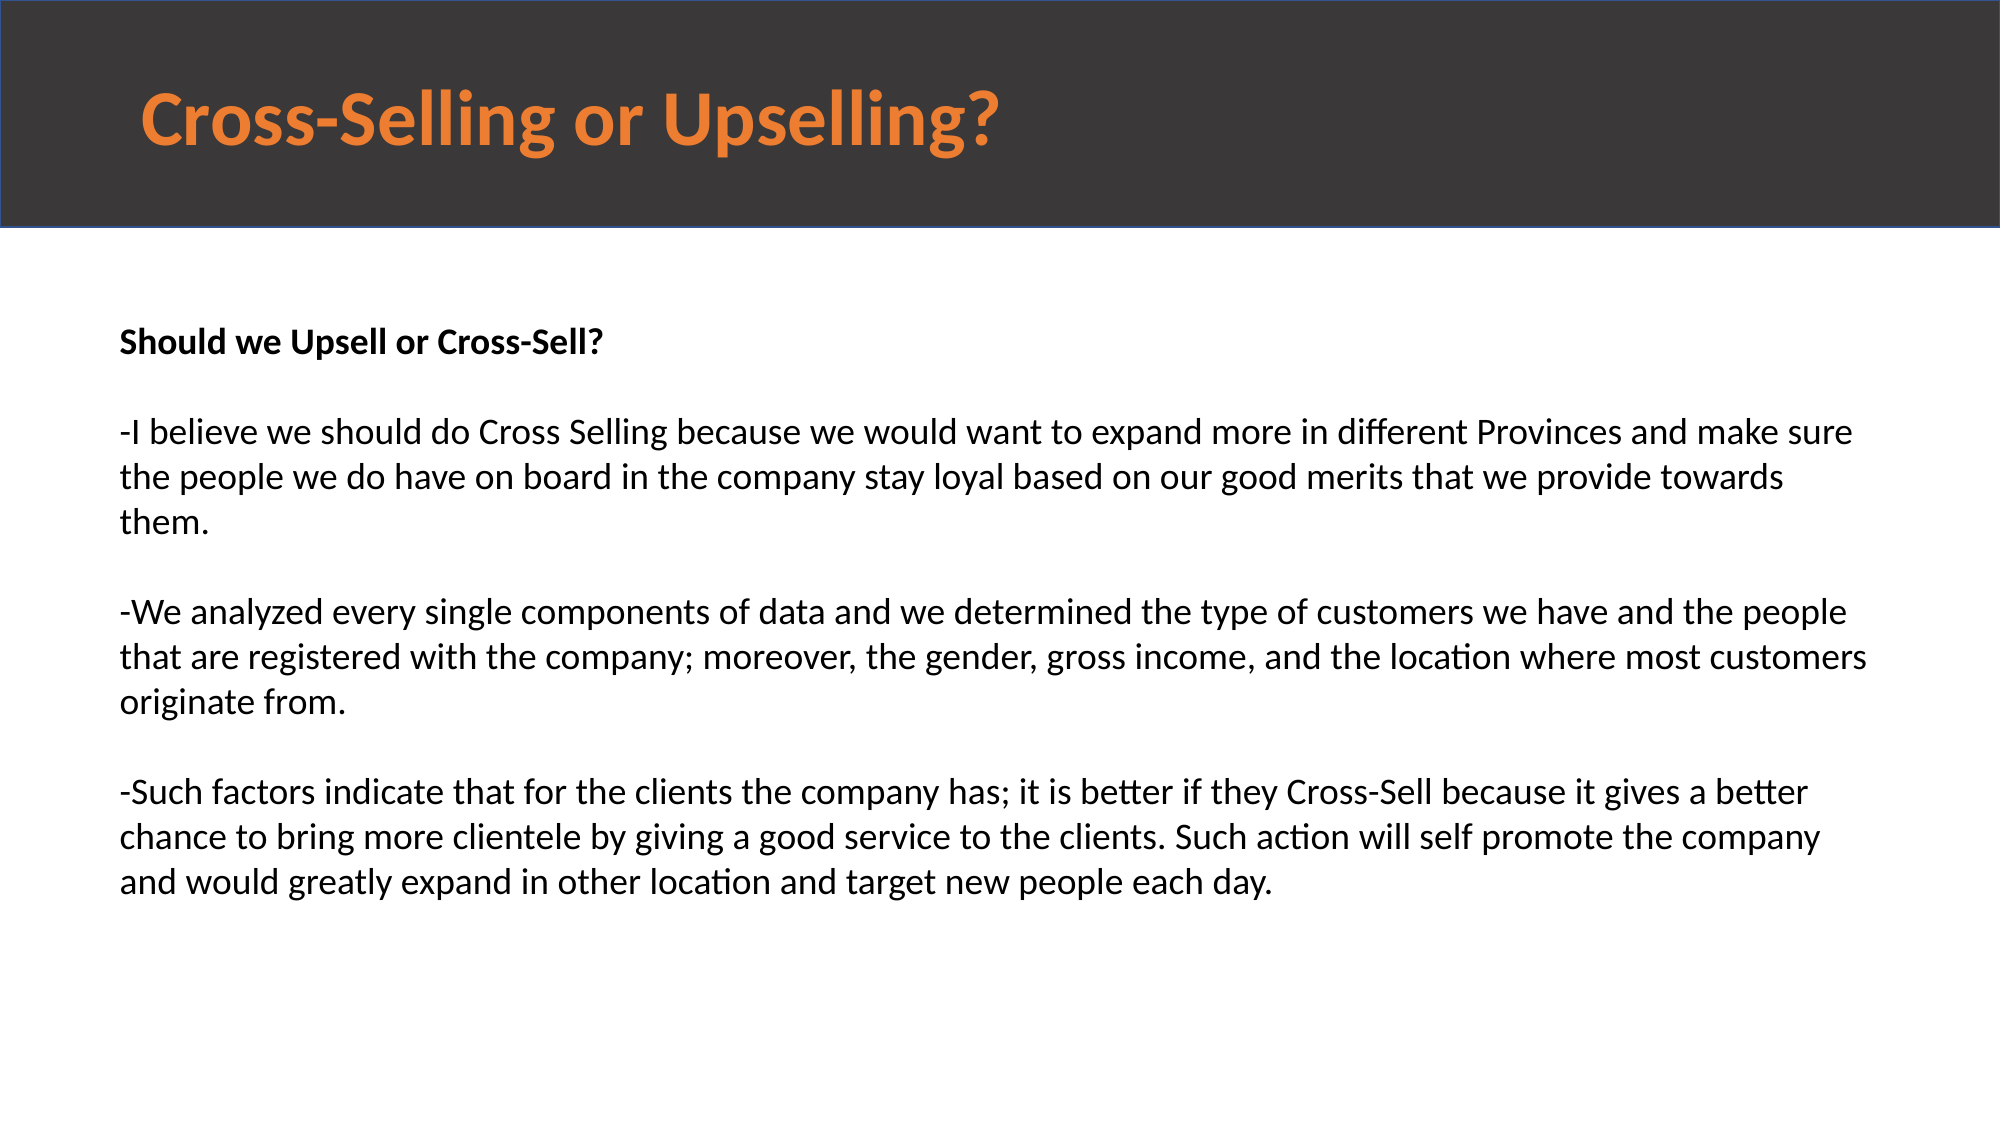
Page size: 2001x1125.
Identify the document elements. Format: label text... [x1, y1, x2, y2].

text_box Should we Upsell or Cross-Sell? -I believe we should do Cross Selling because we would want to expand more in different Provinces and make sure the people we do have on board in the company stay loyal based on our good merits that we provide towards them. -We analyzed every single components of data and we determined the type of customers we have and the people that are registered with the company; moreover, the gender, gross income, and the location where most customers originate from. -Such factors indicate that for the clients the company has; it is better if they Cross-Sell because it gives a better chance to bring more clientele by giving a good service to the clients. Such action will self promote the company and would greatly expand in other location and target new people each day. [104, 309, 1896, 1125]
text_box Cross-Selling or Upselling? [0, 0, 2000, 227]
